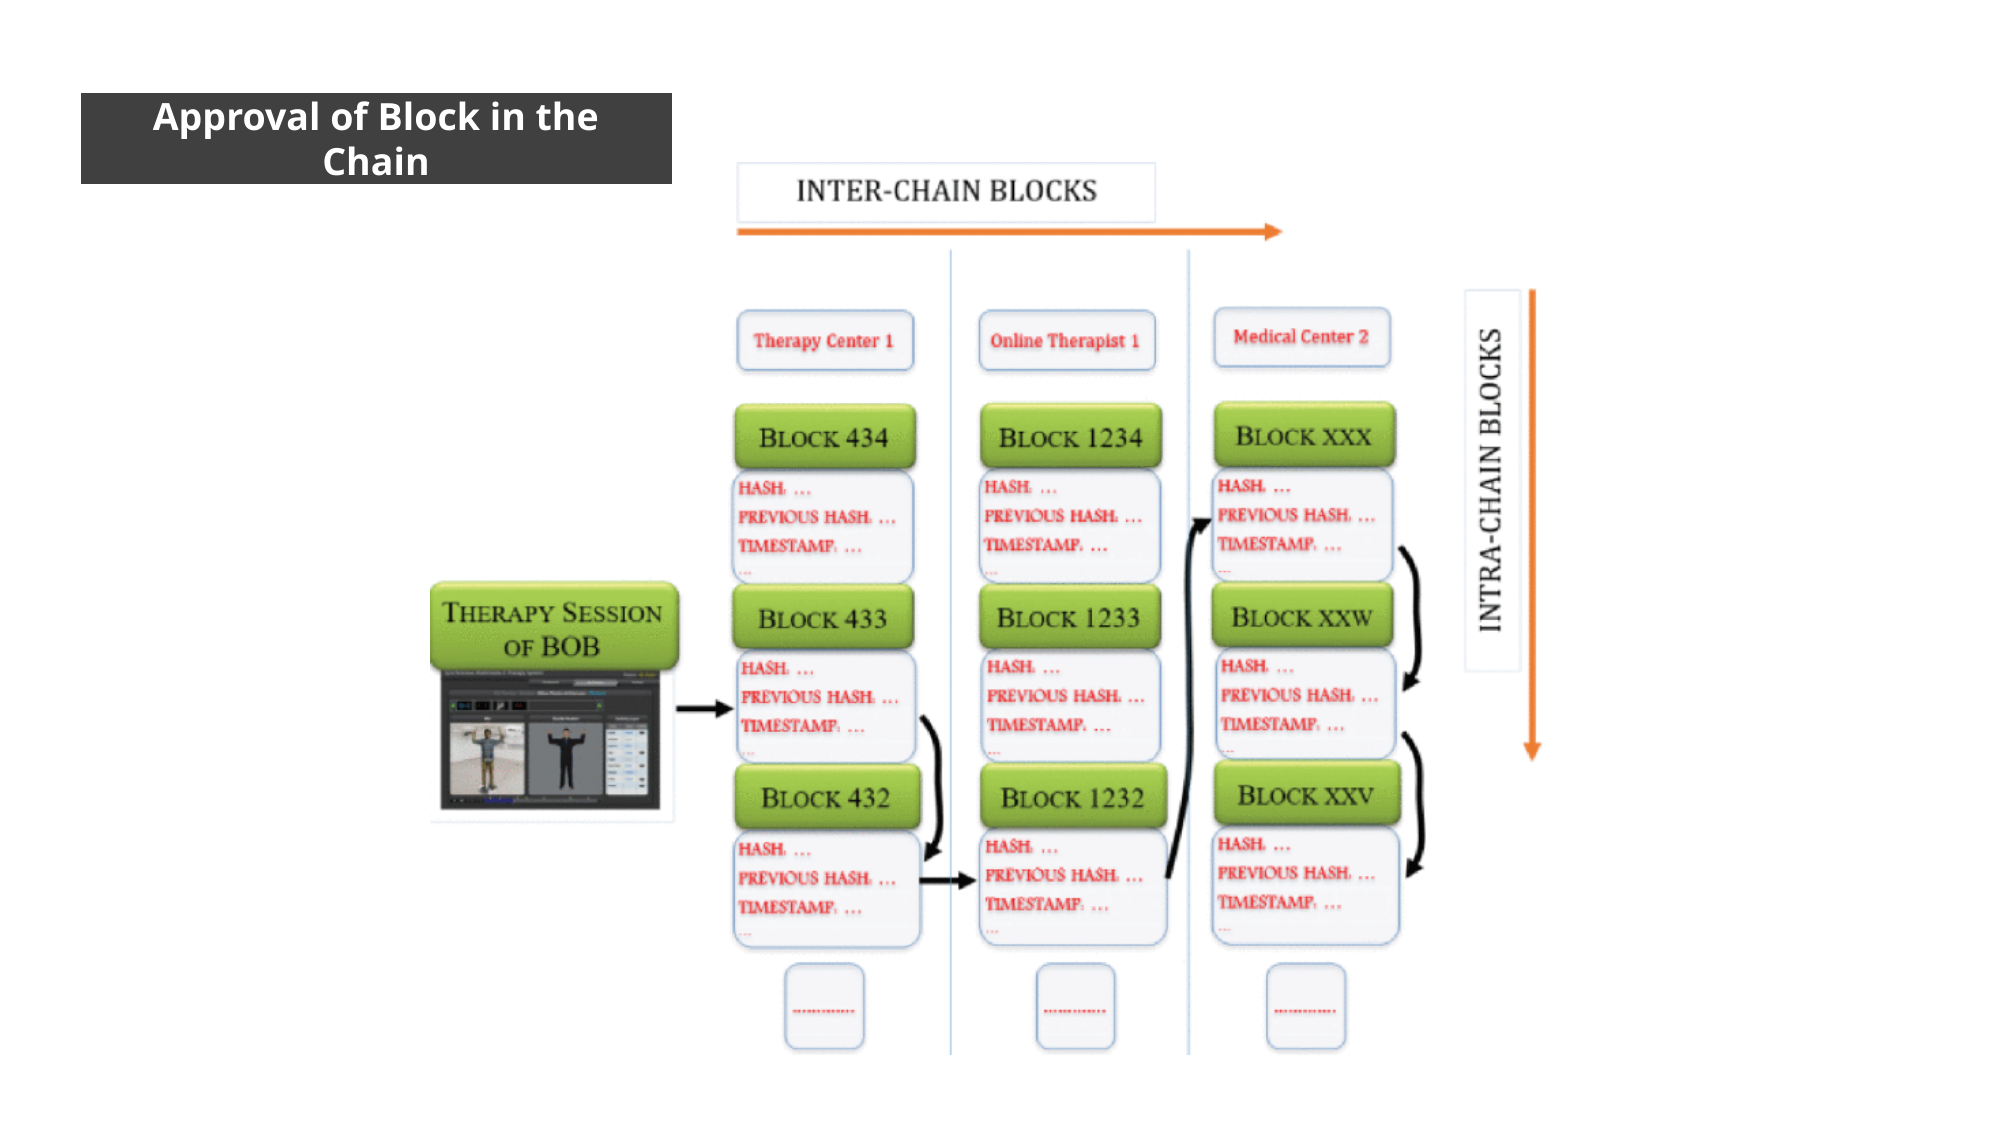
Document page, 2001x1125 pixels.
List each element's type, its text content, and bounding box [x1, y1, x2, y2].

picture [430, 162, 1543, 1055]
text_box Approval of Block in the Chain [81, 93, 672, 184]
